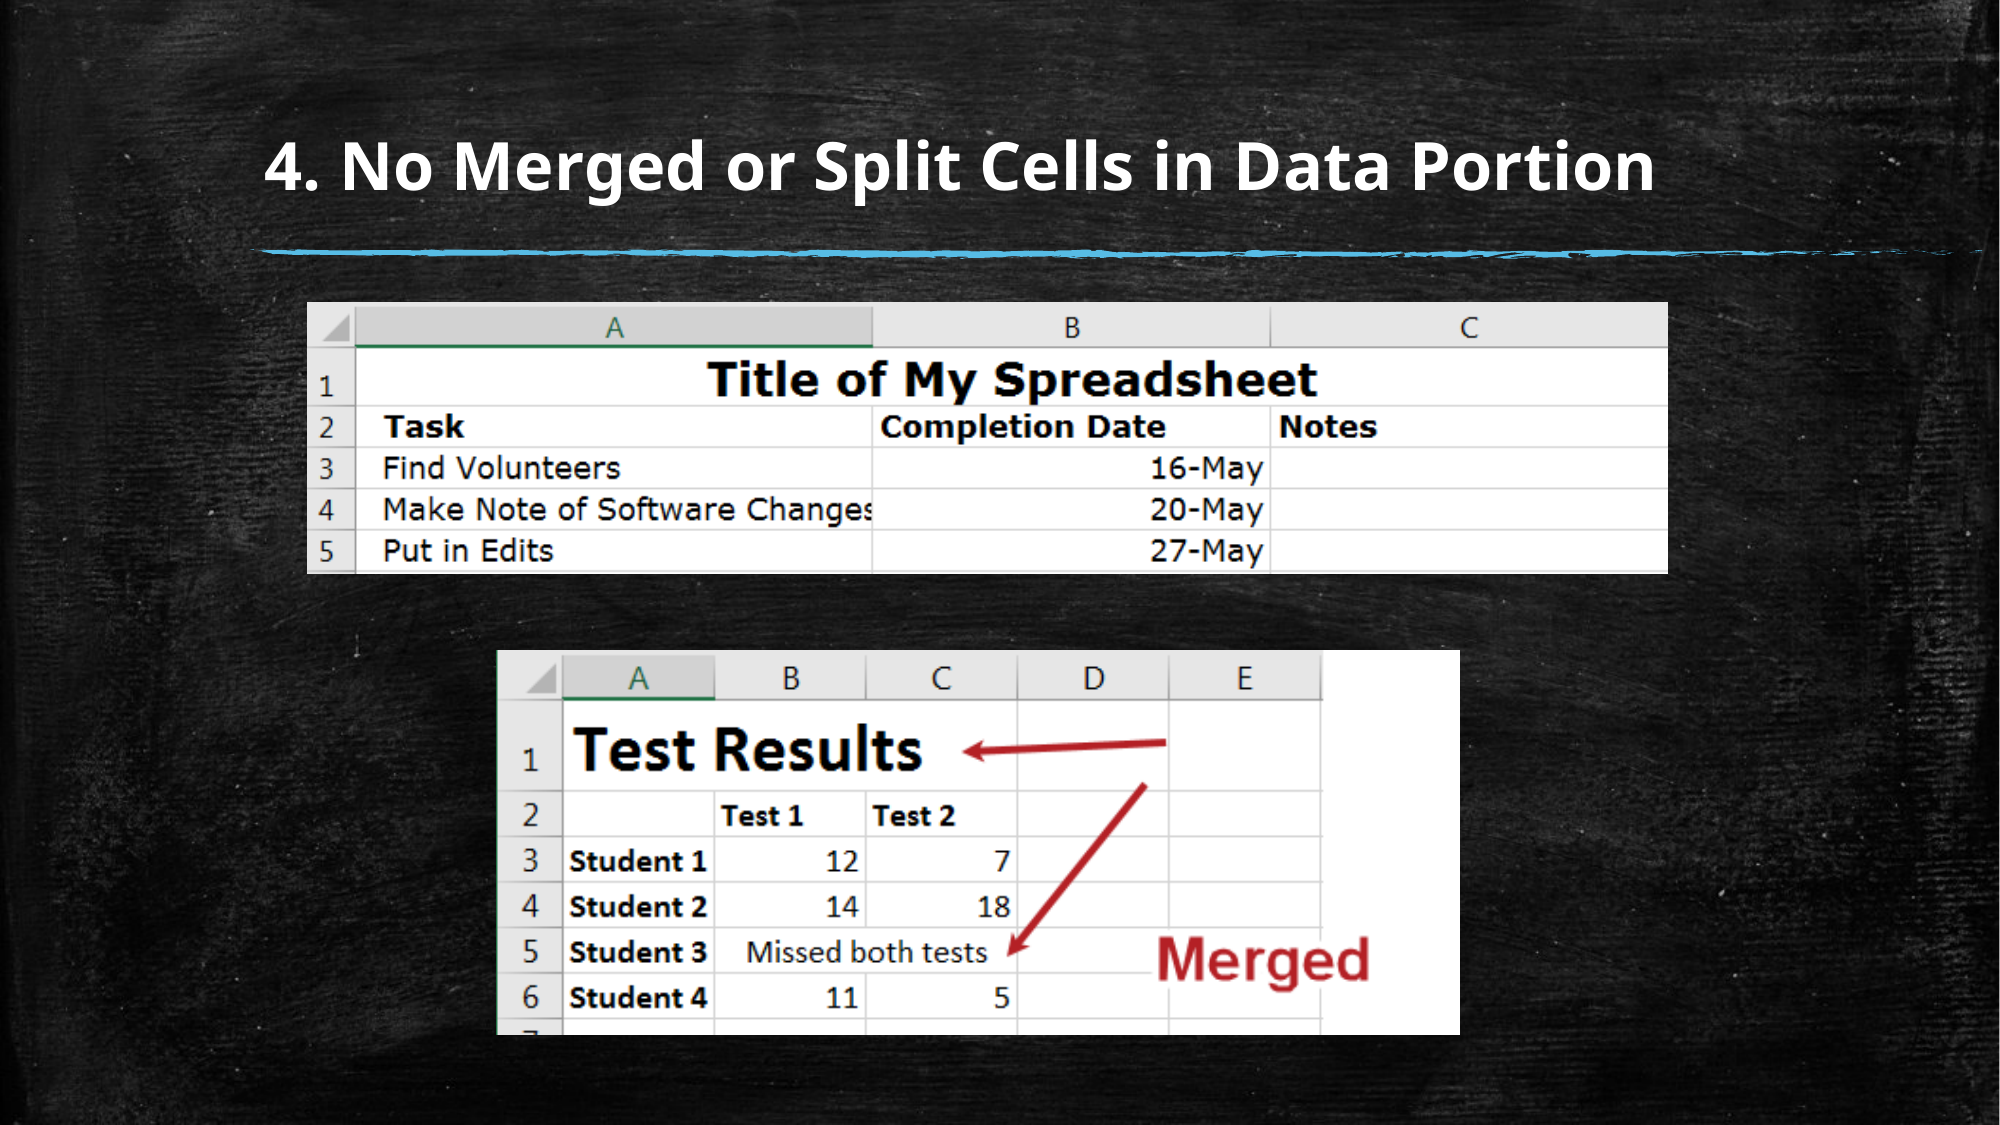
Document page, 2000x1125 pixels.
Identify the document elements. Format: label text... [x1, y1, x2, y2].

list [307, 302, 1668, 574]
picture [496, 650, 1460, 1035]
title 4. No Merged or Split Cells in Data Portion [249, 45, 1863, 213]
